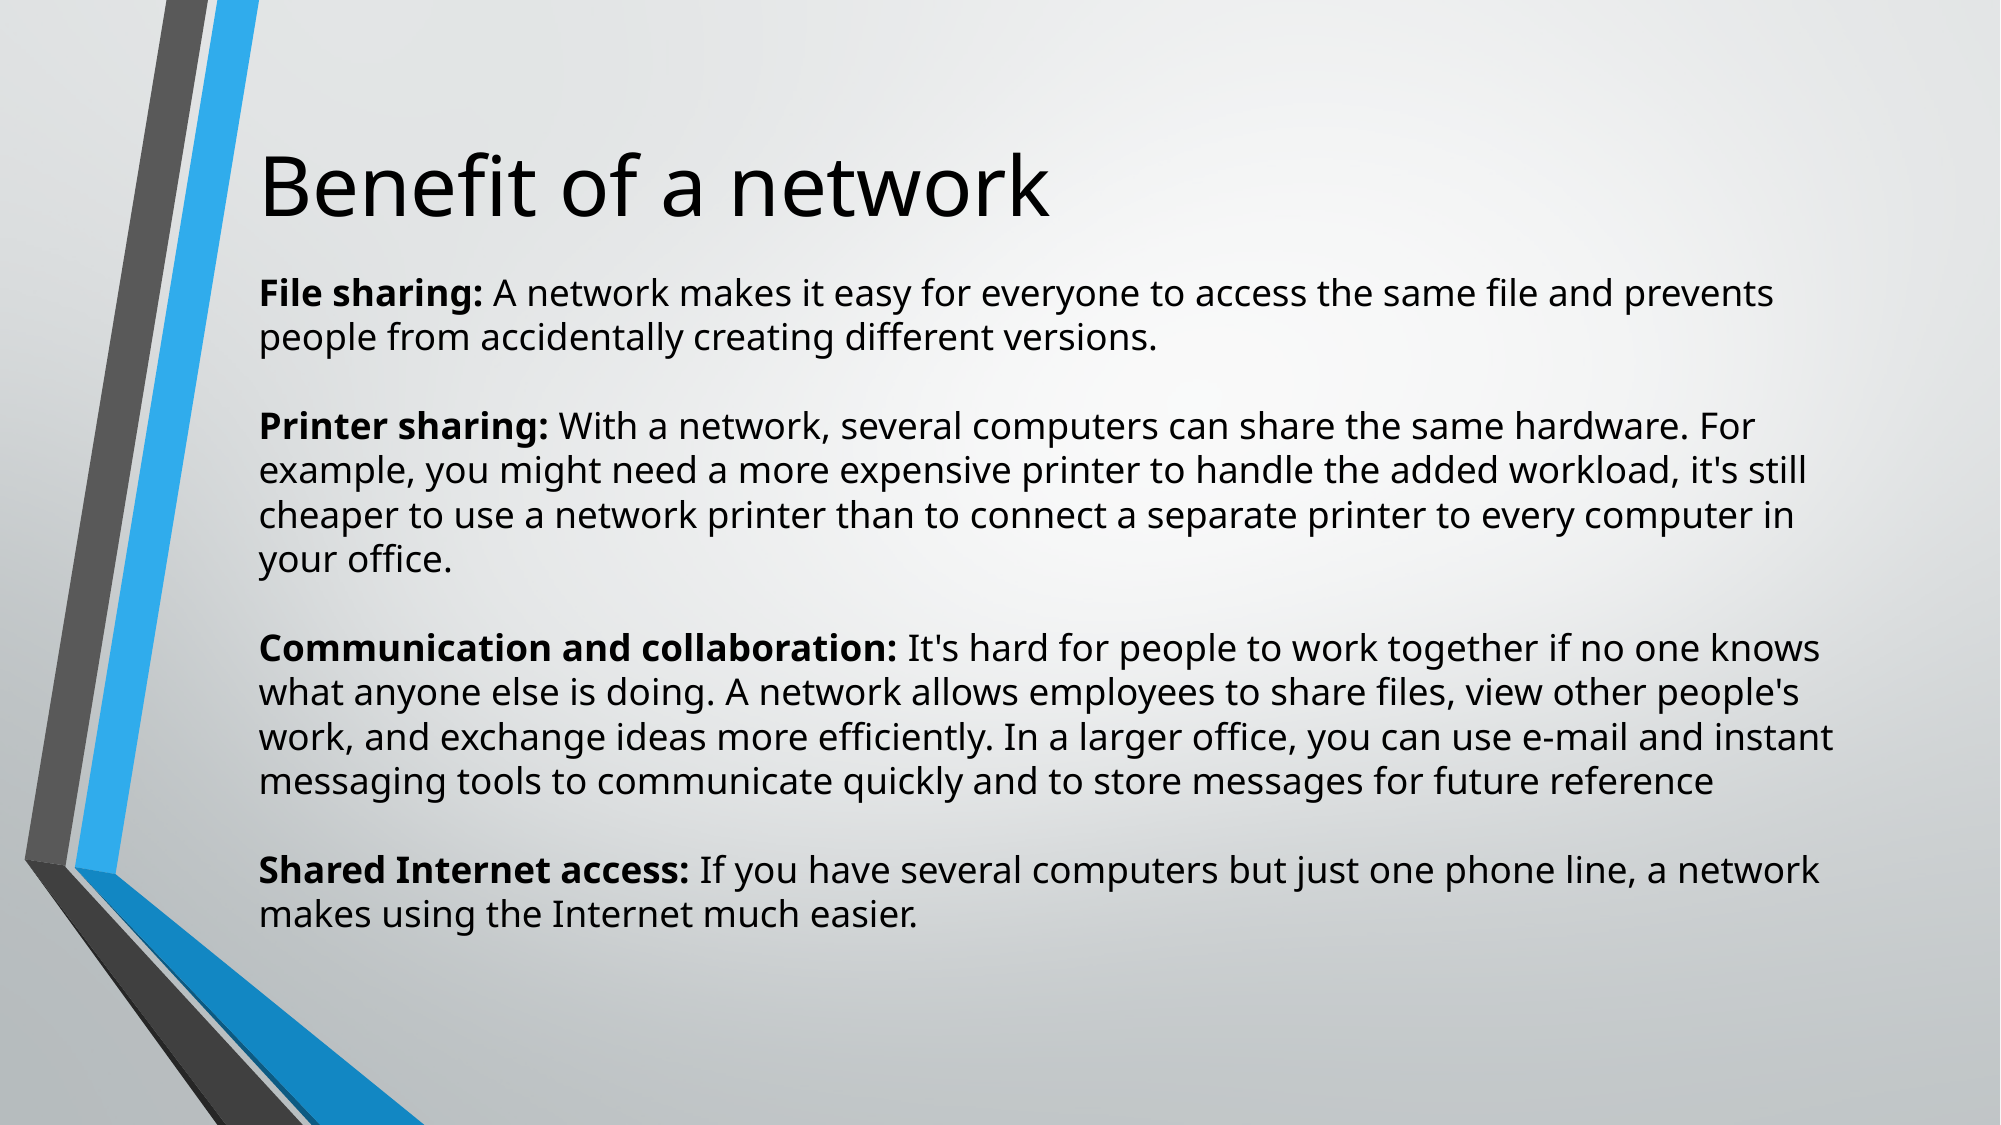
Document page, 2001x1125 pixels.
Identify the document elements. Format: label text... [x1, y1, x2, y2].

list File sharing: A network makes it easy for everyone to access the same file and prevents people from accidentally creating different versions. Printer sharing: With a network, several computers can share the same hardware. For example, you might need a more expensive printer to handle the added workload, it's still cheaper to use a network printer than to connect a separate printer to every computer in your office. Communication and collaboration: It's hard for people to work together if no one knows what anyone else is doing. A network allows employees to share files, view other people's work, and exchange ideas more efficiently. In a larger office, you can use e-mail and instant messaging tools to communicate quickly and to store messages for future reference Shared Internet access: If you have several computers but just one phone line, a network makes using the Internet much easier. [243, 254, 1887, 950]
title Benefit of a network [243, 112, 1887, 254]
